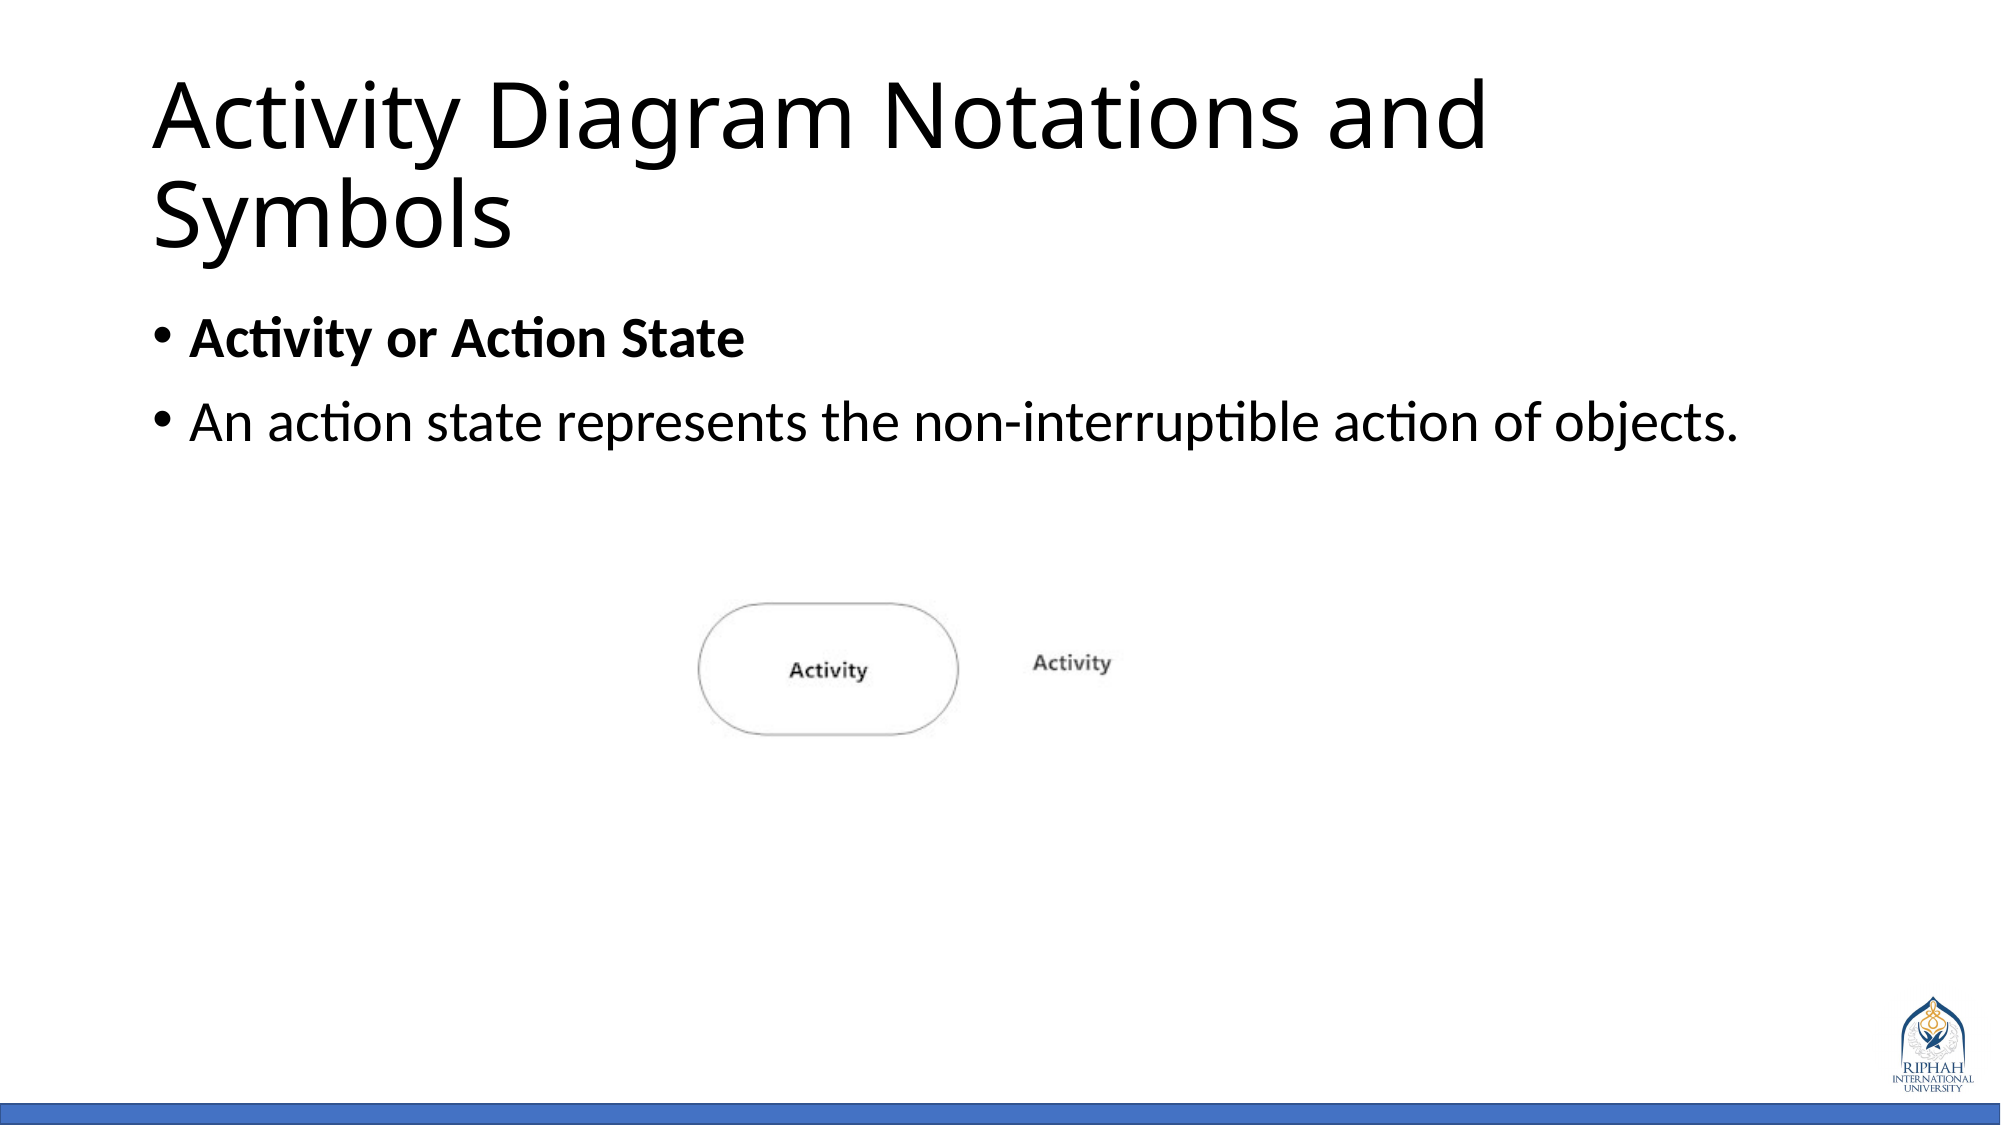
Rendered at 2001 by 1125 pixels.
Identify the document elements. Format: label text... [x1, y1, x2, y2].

picture [1872, 983, 1994, 1103]
title Activity Diagram Notations and Symbols [137, 59, 1863, 278]
list Activity or Action State An action state represents the non-interruptible action of objects. [137, 299, 1863, 1014]
picture [648, 587, 1352, 757]
